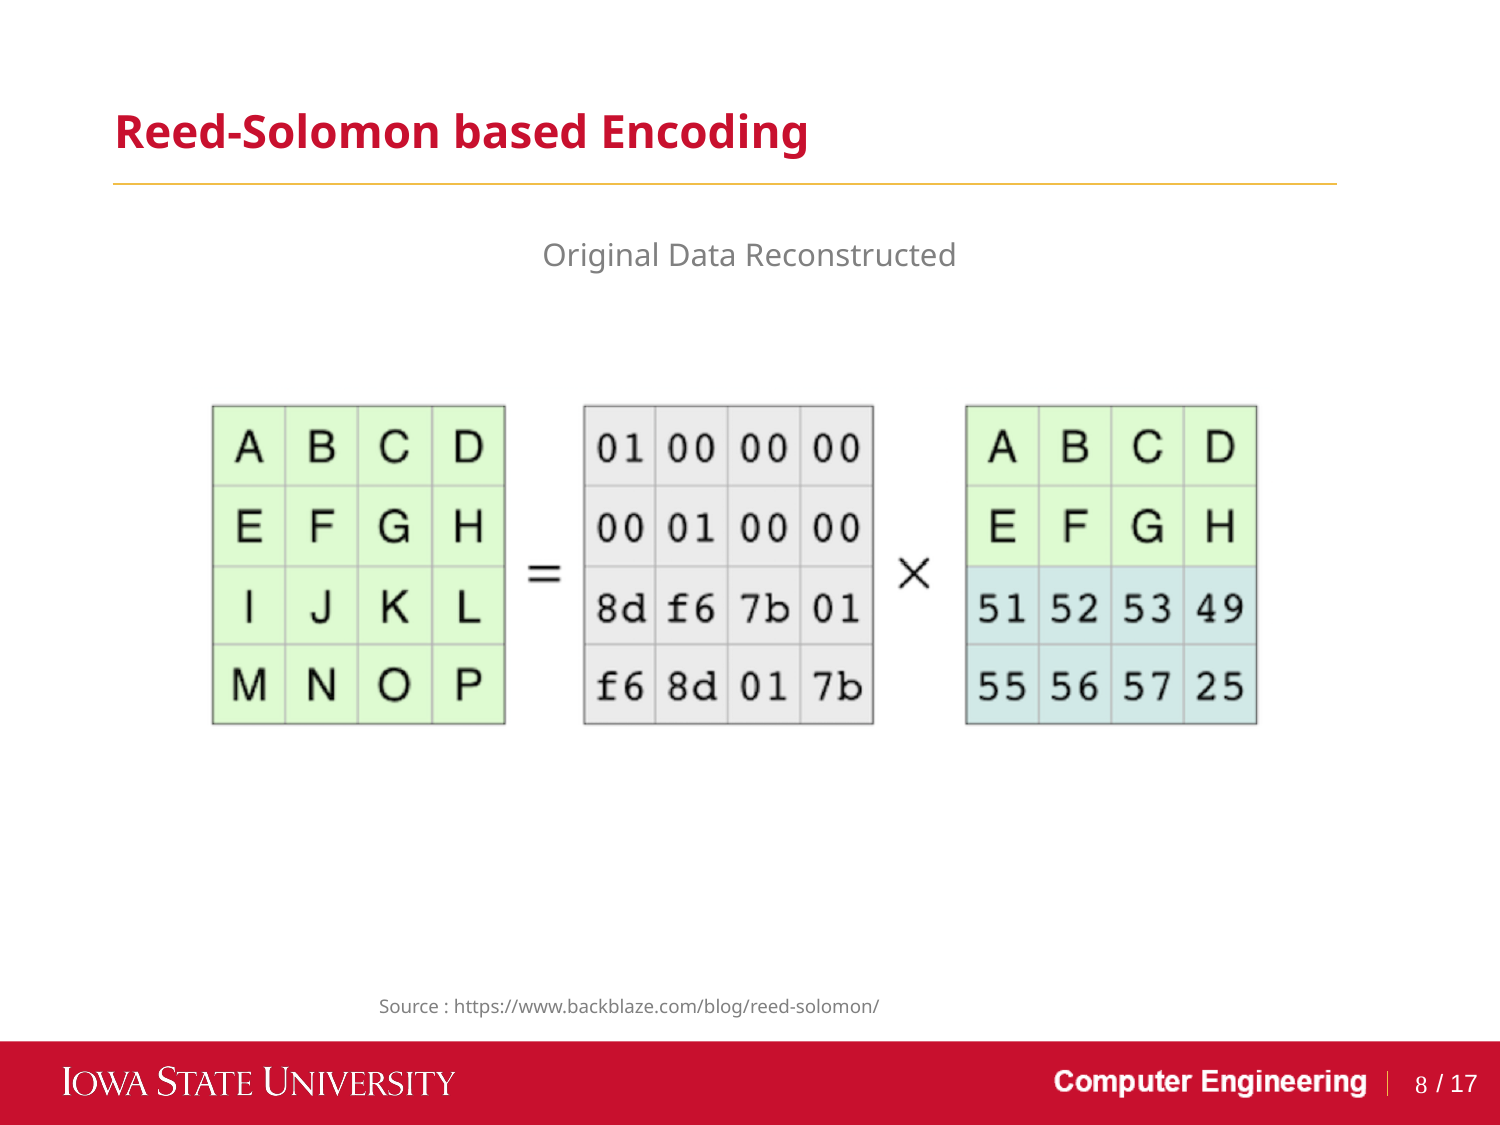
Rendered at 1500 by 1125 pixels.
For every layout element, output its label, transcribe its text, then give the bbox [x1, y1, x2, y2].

picture [893, 1046, 1378, 1111]
text_box Original Data Reconstructed [344, 227, 1156, 280]
text_box / 17 [1421, 1060, 1500, 1105]
picture [172, 381, 1278, 744]
text_box Reed-Solomon based Encoding [99, 95, 937, 167]
picture [62, 1066, 456, 1100]
text_box Source : https://www.backblaze.com/blog/reed-solomon/ [364, 987, 1185, 1026]
